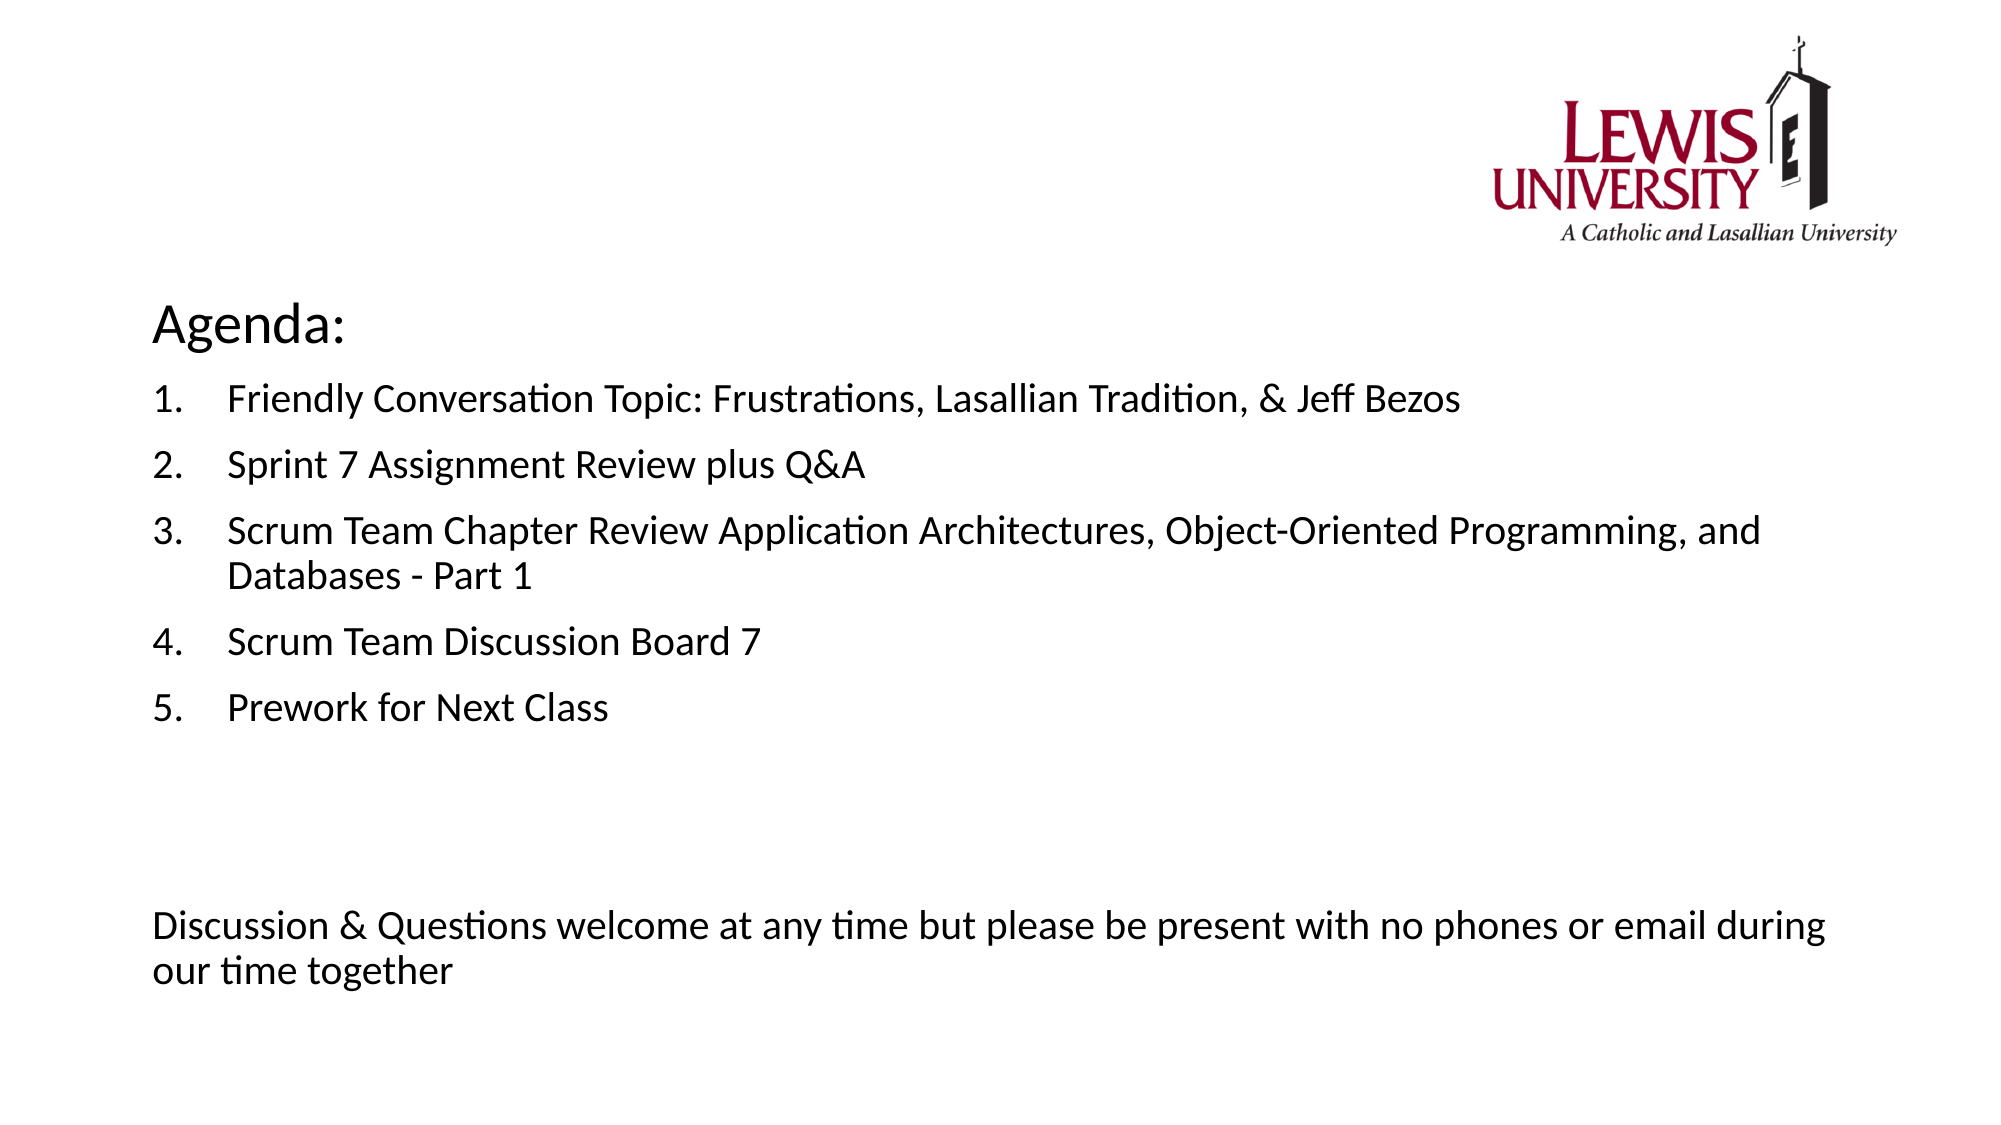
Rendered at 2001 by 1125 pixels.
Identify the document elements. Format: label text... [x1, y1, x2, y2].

text_box Discussion & Questions welcome at any time but please be present with no phones or email during our time together [137, 895, 1863, 1014]
list Agenda: Friendly Conversation Topic: Frustrations, Lasallian Tradition, & Jeff Bezos Sprint 7 Assignment Review plus Q&A Scrum Team Chapter Review Application Architectures, Object-Oriented Programming, and Databases - Part 1 Scrum Team Discussion Board 7 Prework for Next Class [137, 285, 1863, 851]
picture [1466, 25, 1903, 250]
